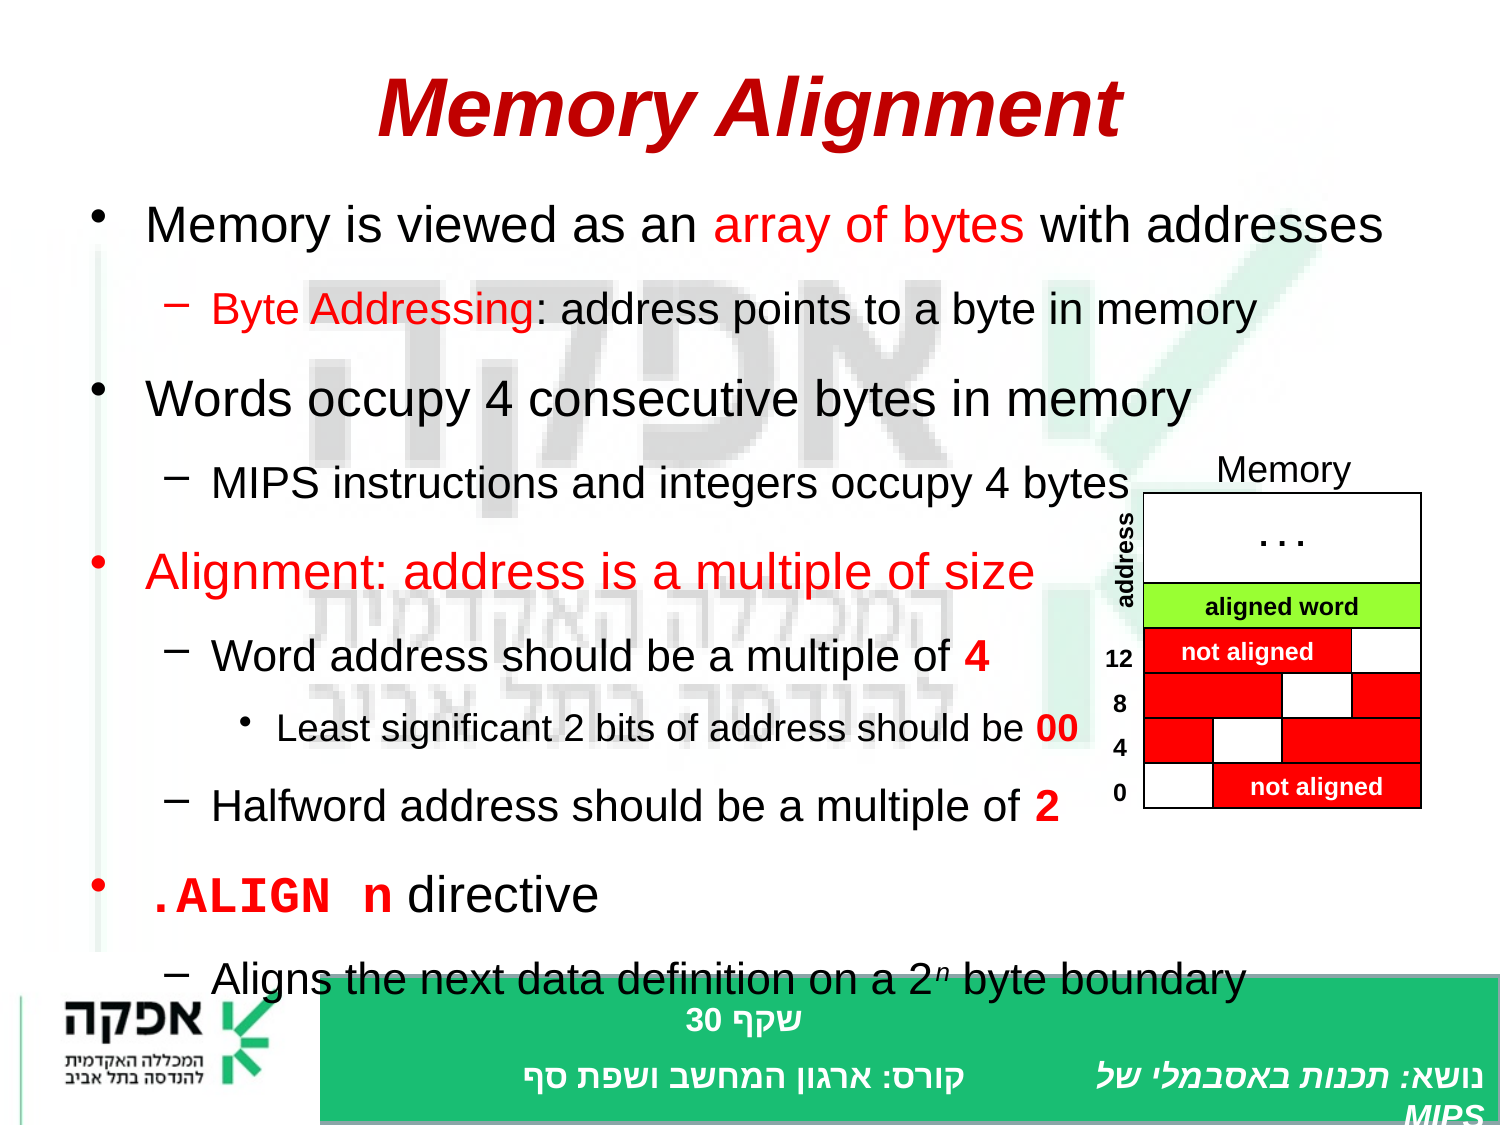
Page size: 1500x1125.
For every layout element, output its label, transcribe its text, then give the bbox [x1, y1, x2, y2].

picture [0, 952, 320, 1125]
footer שקף 30 קורס: ארגון המחשב ושפת סף [466, 990, 1023, 1107]
title Memory Alignment [74, 44, 1426, 162]
slide_number נושא: תכנות באסבמלי של MIPS [1023, 990, 1500, 1107]
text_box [1094, 445, 1421, 809]
list Memory is viewed as an array of bytes with addresses Byte Addressing: address points to a byte in memory Words occupy 4 consecutive bytes in memory MIPS instructions and integers occupy 4 bytes Alignment: address is a multiple of size Word address should be a multiple of 4 Least significant 2 bits of address should be 00 Halfword address should be a multiple of 2 .ALIGN n directive Aligns the next data definition on a 2n byte boundary [75, 184, 1425, 1029]
